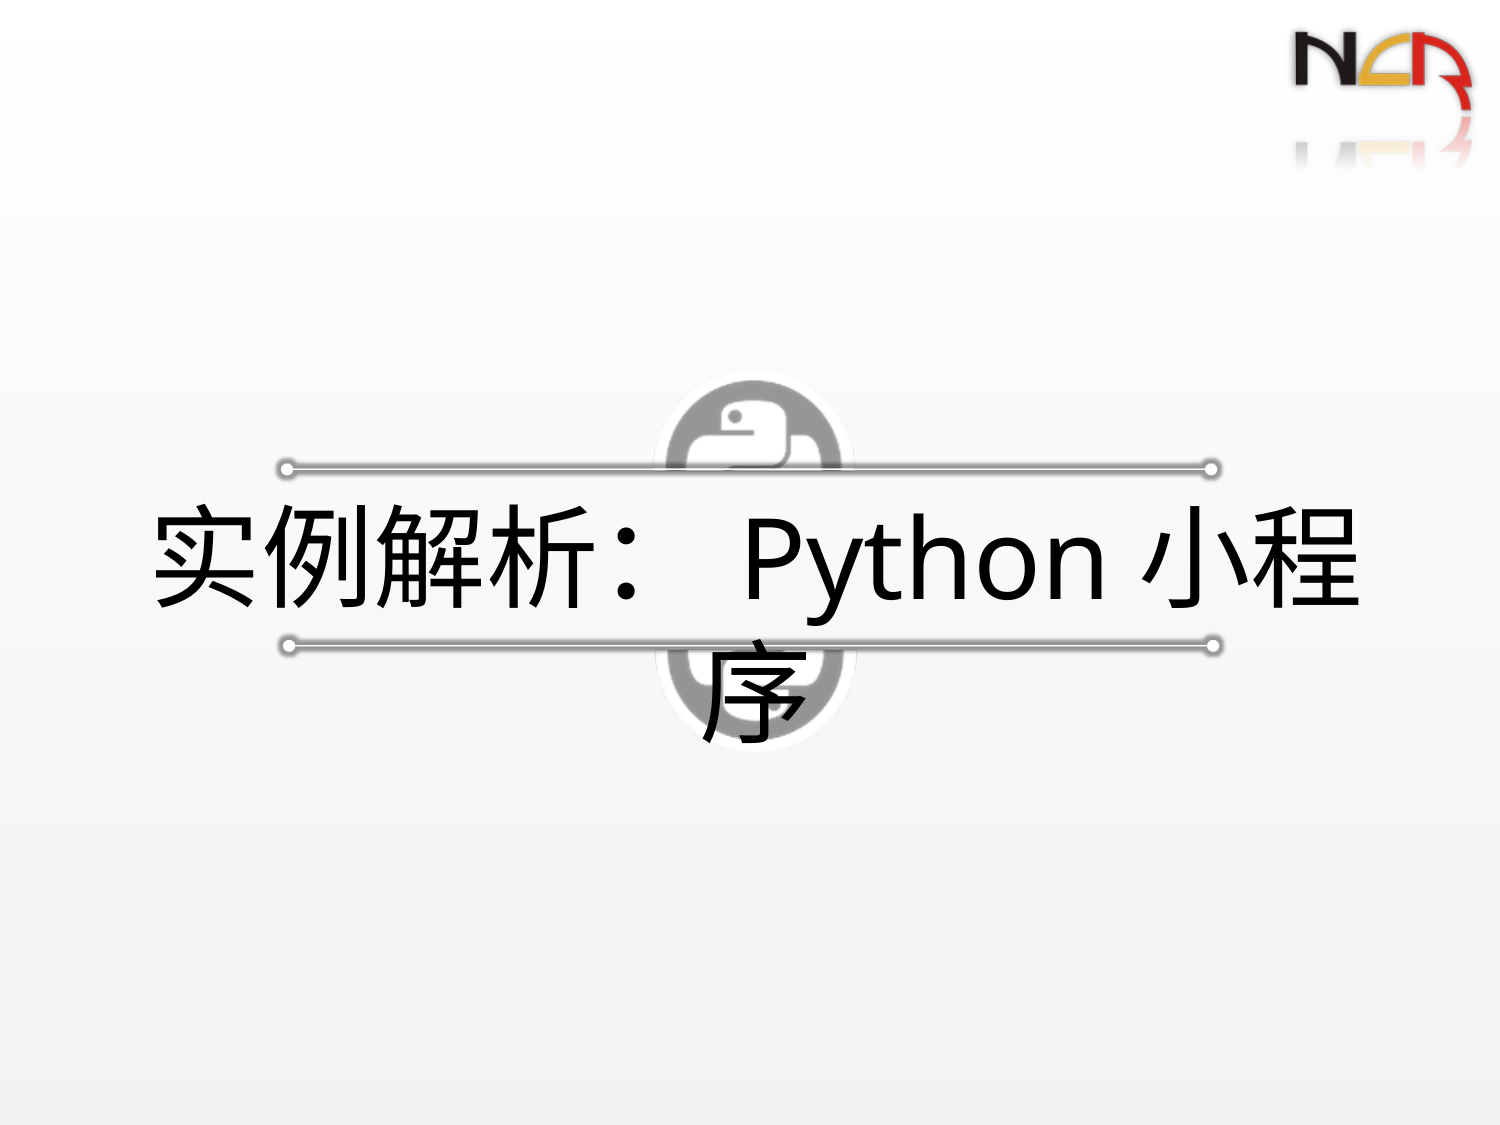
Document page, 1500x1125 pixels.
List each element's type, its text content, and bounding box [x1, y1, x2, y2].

picture [270, 368, 1230, 479]
picture [1281, 0, 1488, 229]
text_box 实例解析：Python小程序 [88, 479, 1424, 765]
